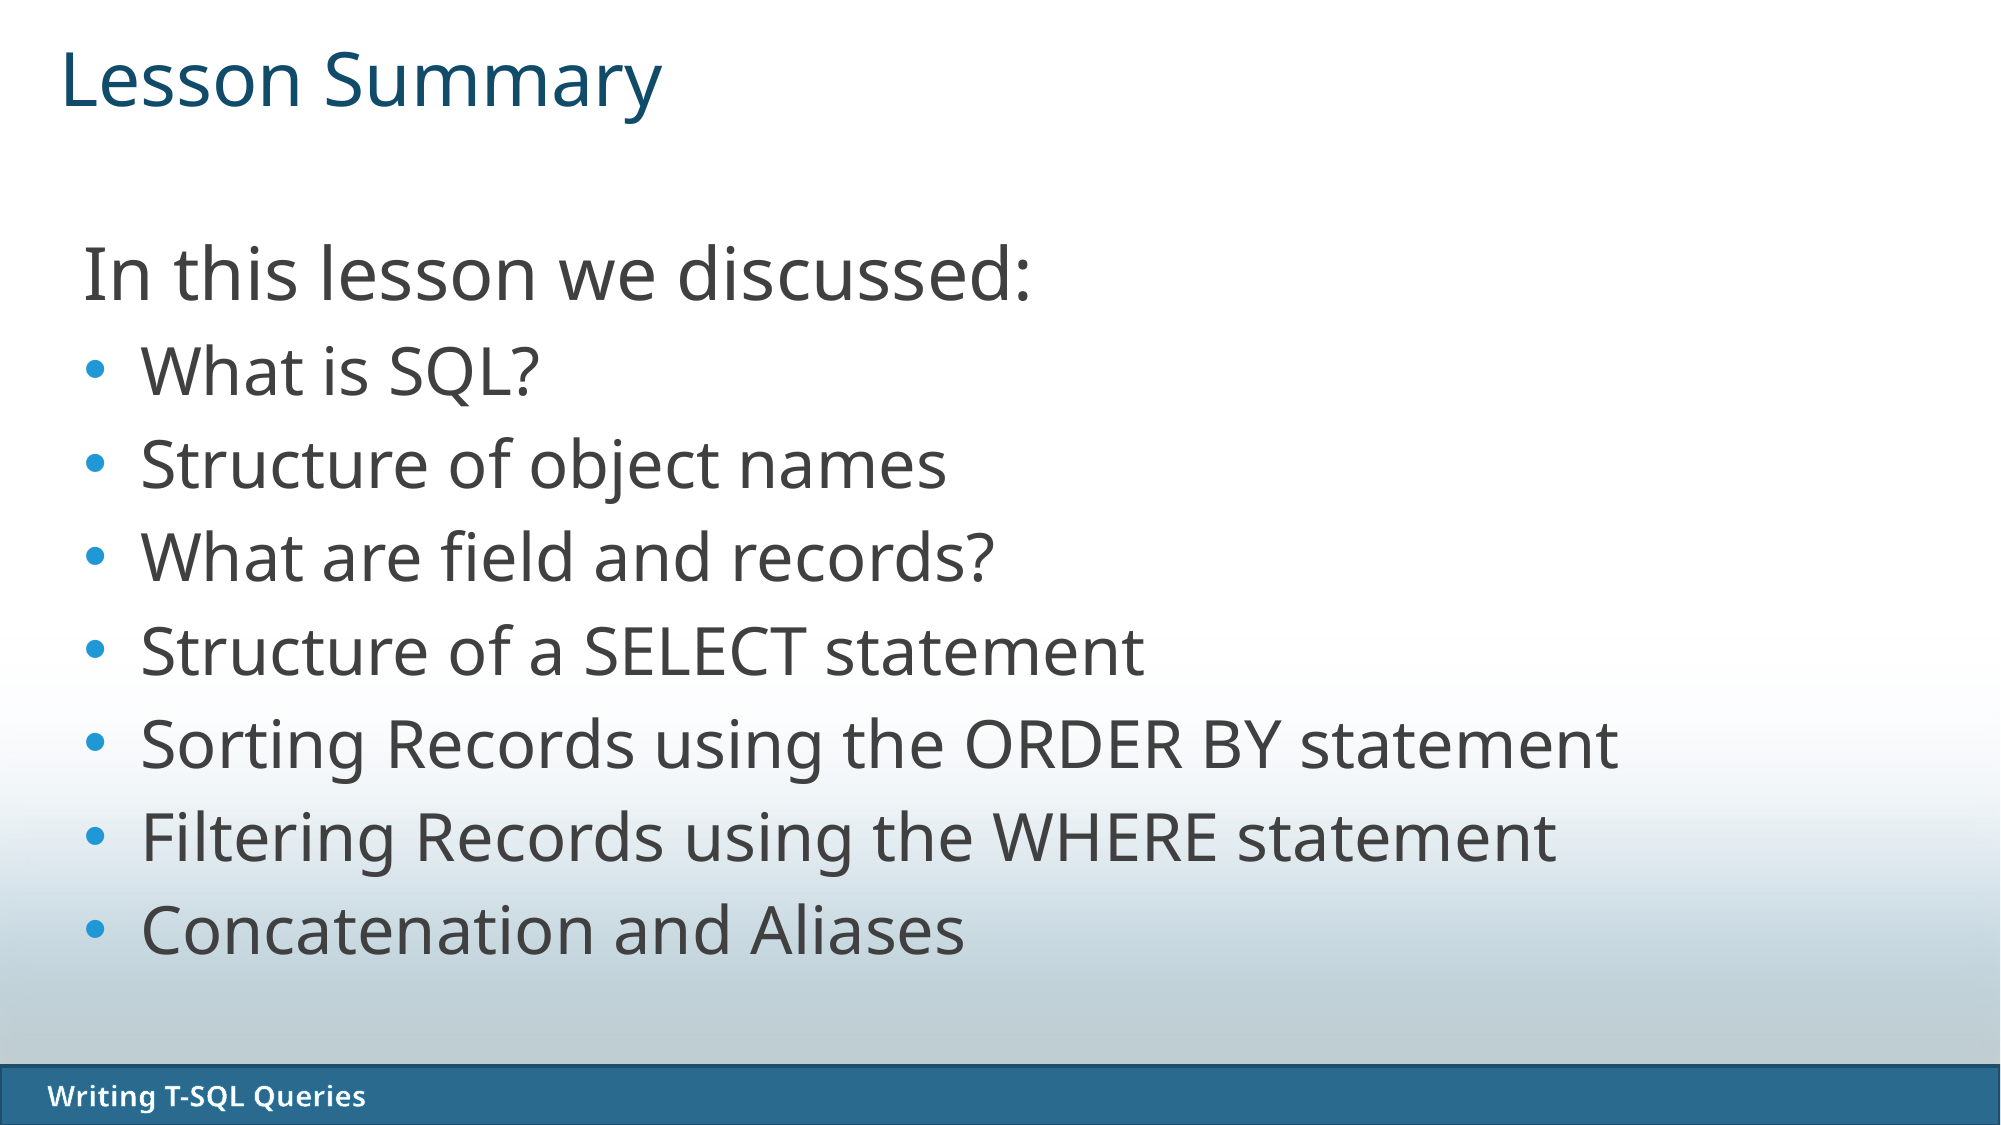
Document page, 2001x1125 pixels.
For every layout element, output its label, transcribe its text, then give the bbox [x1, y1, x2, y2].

title Lesson Summary [44, 40, 1845, 229]
picture [0, 0, 2001, 1064]
list In this lesson we discussed: What is SQL? Structure of object names What are field and records? Structure of a SELECT statement Sorting Records using the ORDER BY statement Filtering Records using the WHERE statement Concatenation and Aliases [68, 219, 1981, 1063]
